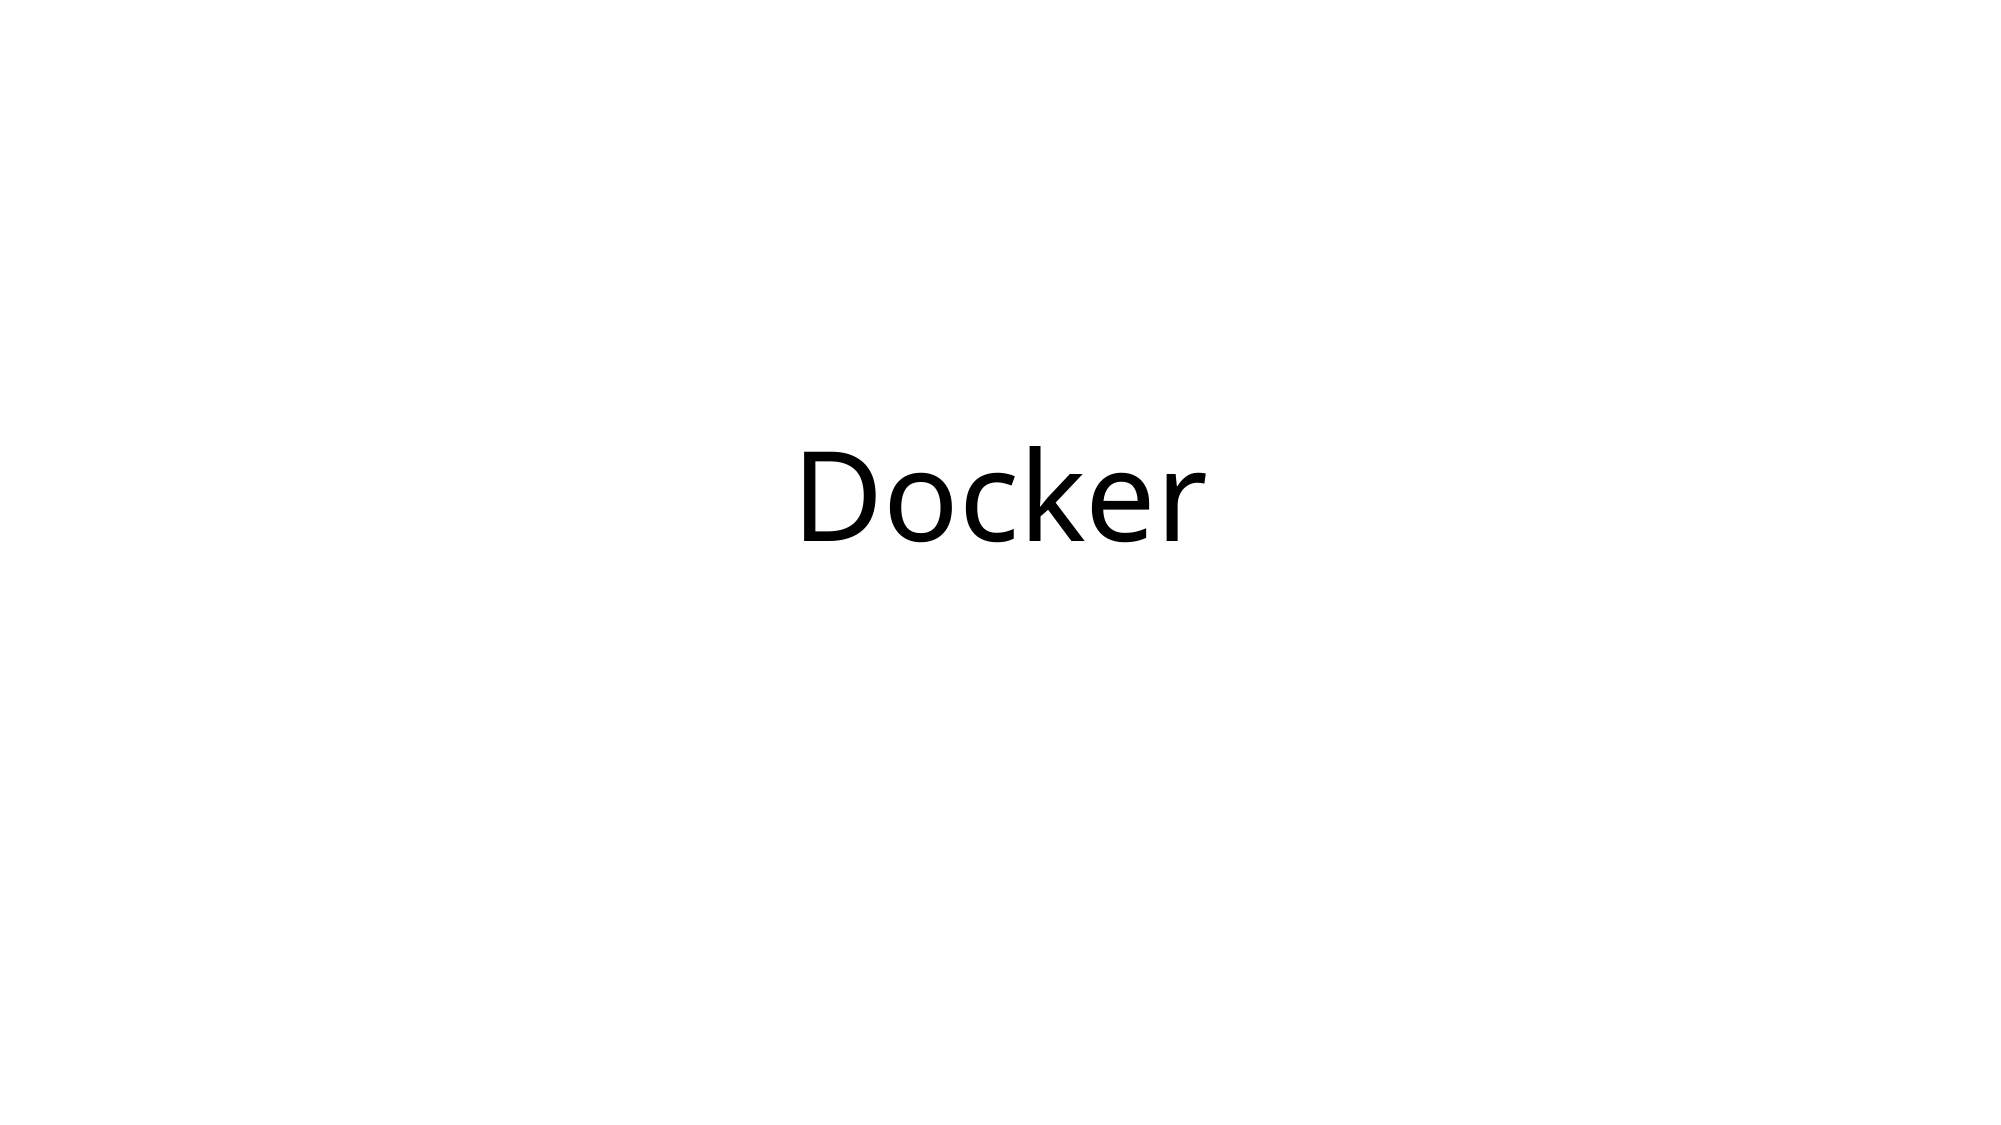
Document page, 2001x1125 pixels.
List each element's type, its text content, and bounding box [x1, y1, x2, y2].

title Docker [249, 184, 1750, 576]
